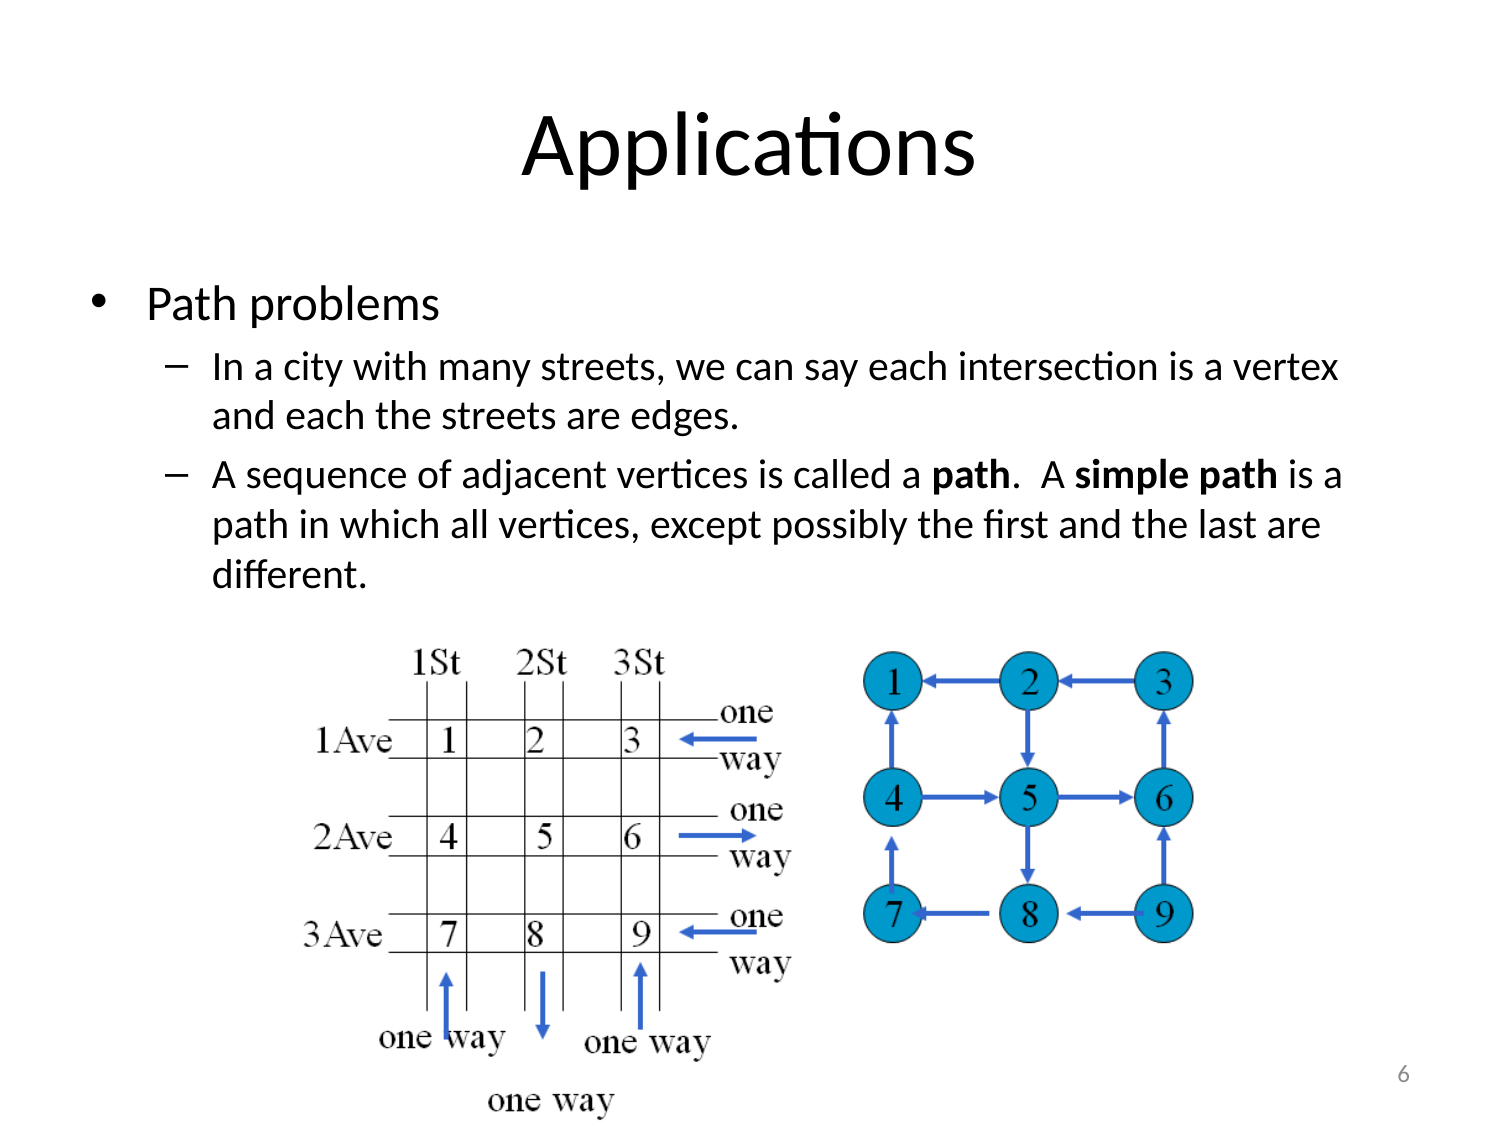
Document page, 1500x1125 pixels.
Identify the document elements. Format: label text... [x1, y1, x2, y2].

slide_number 6 [1252, 1042, 1425, 1103]
list Path problems In a city with many streets, we can say each intersection is a vertex and each the streets are edges. A sequence of adjacent vertices is called a path. A simple path is a path in which all vertices, except possibly the first and the last are different. [75, 262, 1425, 1005]
title Applications [75, 45, 1425, 233]
picture [262, 612, 1248, 1125]
